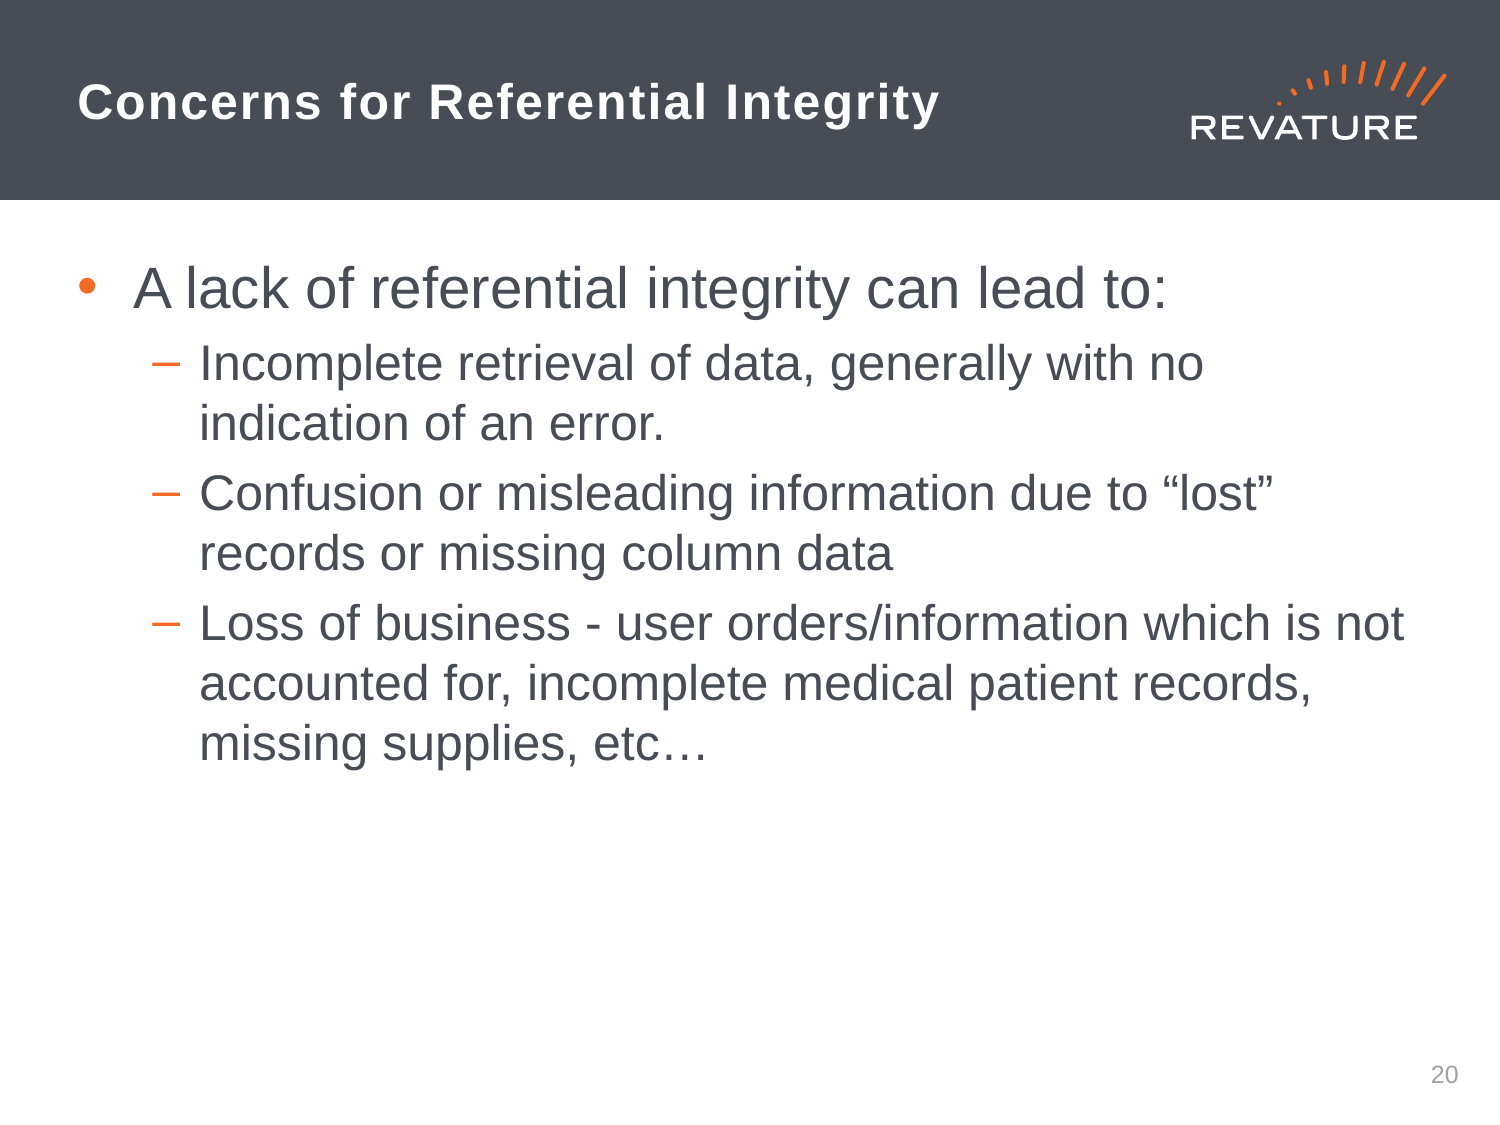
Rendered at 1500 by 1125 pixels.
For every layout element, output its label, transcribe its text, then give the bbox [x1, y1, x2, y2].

slide_number 19 [1332, 1043, 1474, 1104]
list A lack of referential integrity can lead to: Incomplete retrieval of data, generally with no indication of an error. Confusion or misleading information due to “lost” records or missing column data Loss of business - user orders/information which is not accounted for, incomplete medical patient records, missing supplies, etc… [62, 243, 1438, 986]
title Concerns for Referential Integrity [62, 0, 1084, 200]
